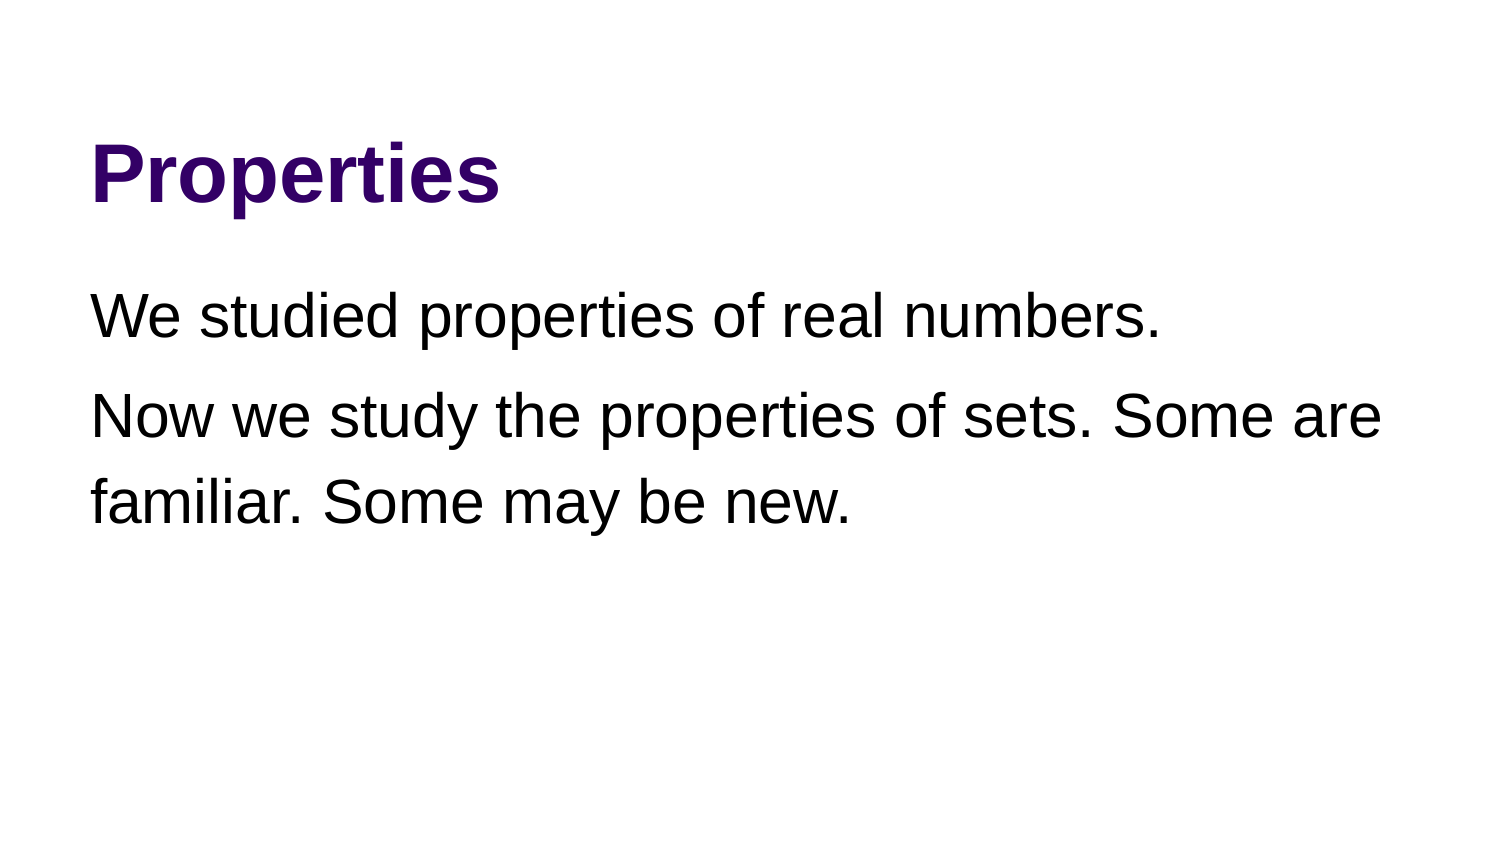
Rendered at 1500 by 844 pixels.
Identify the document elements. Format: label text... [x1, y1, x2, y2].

title Properties [75, 15, 1313, 206]
list We studied properties of real numbers. Now we study the properties of sets. Some are familiar. Some may be new. [75, 206, 1425, 633]
